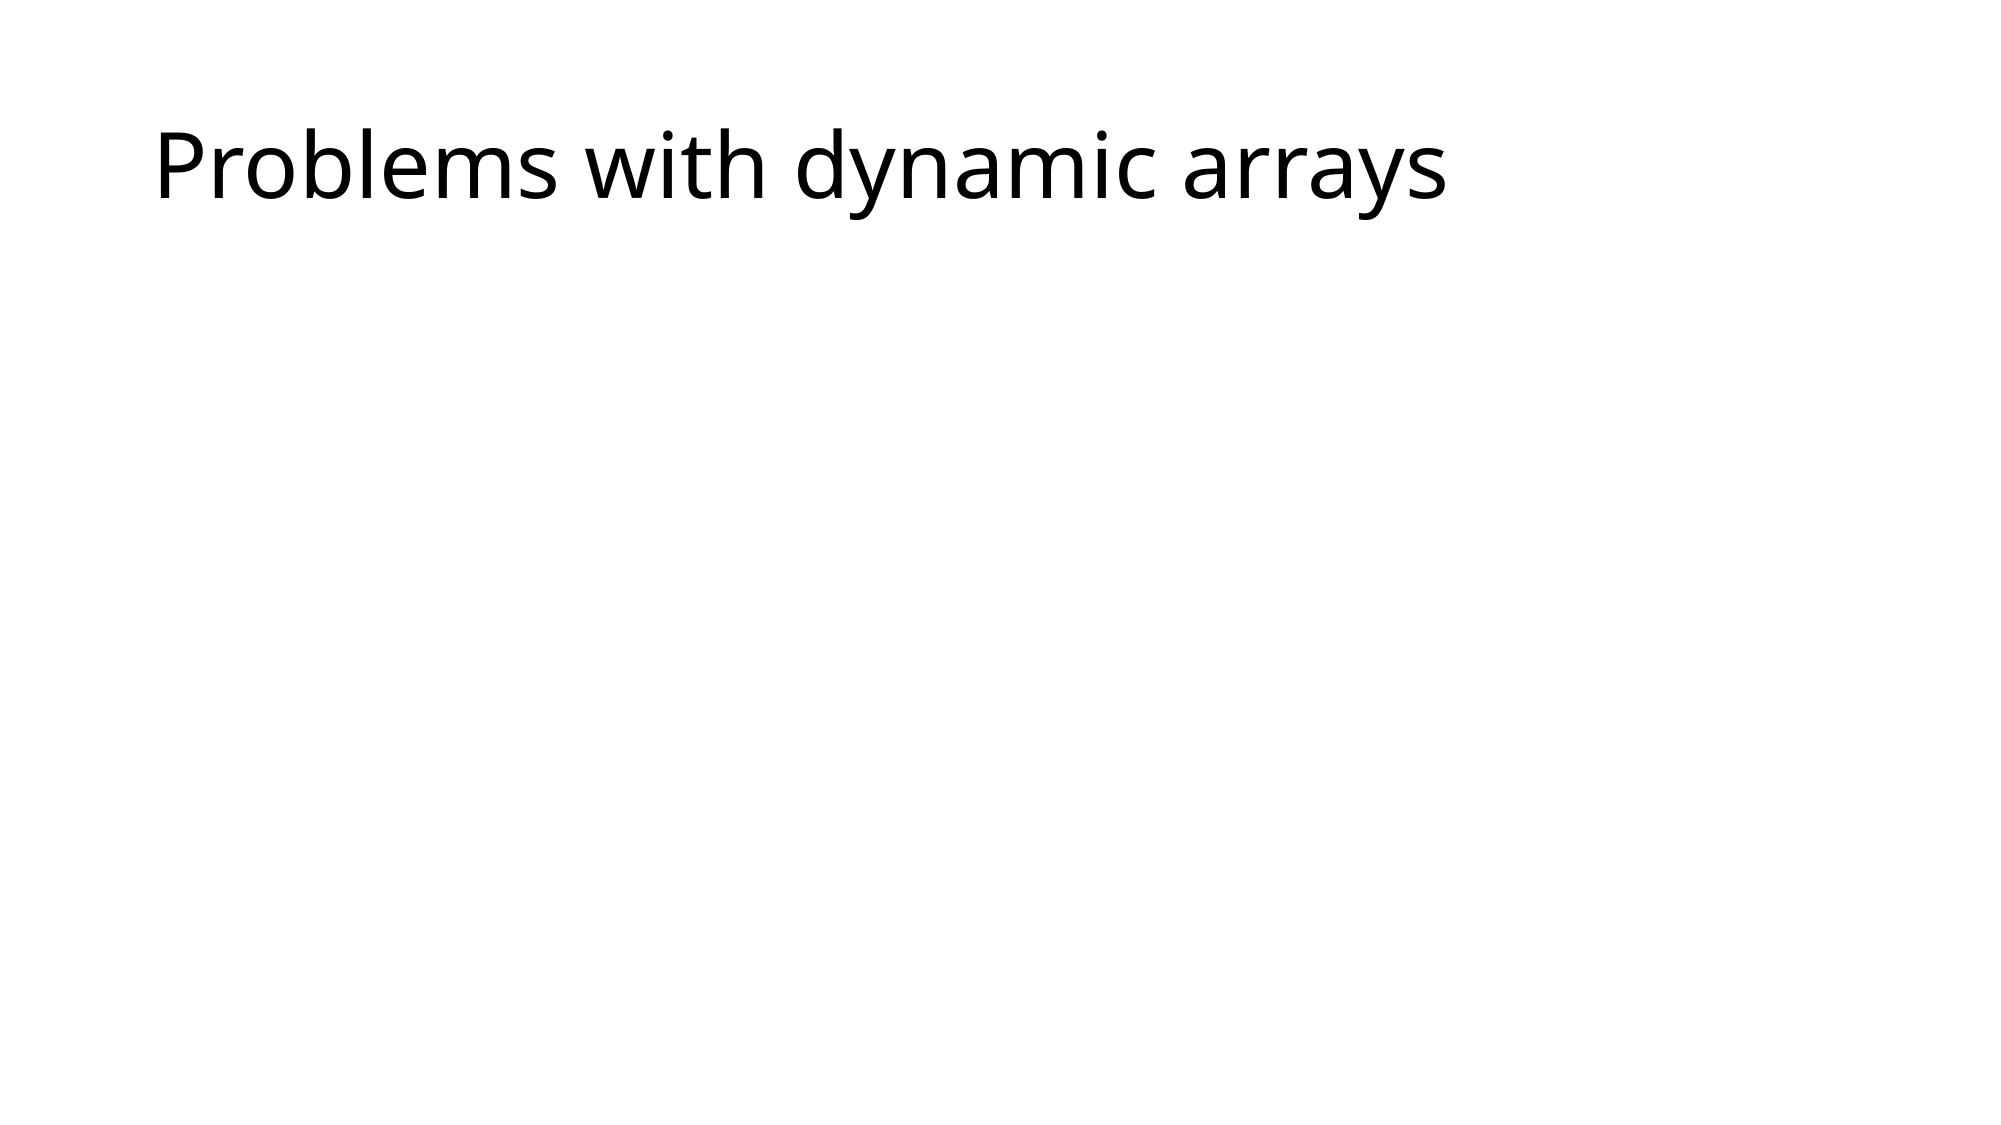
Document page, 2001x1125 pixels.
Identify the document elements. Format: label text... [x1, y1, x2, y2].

title Problems with dynamic arrays [137, 59, 1863, 278]
